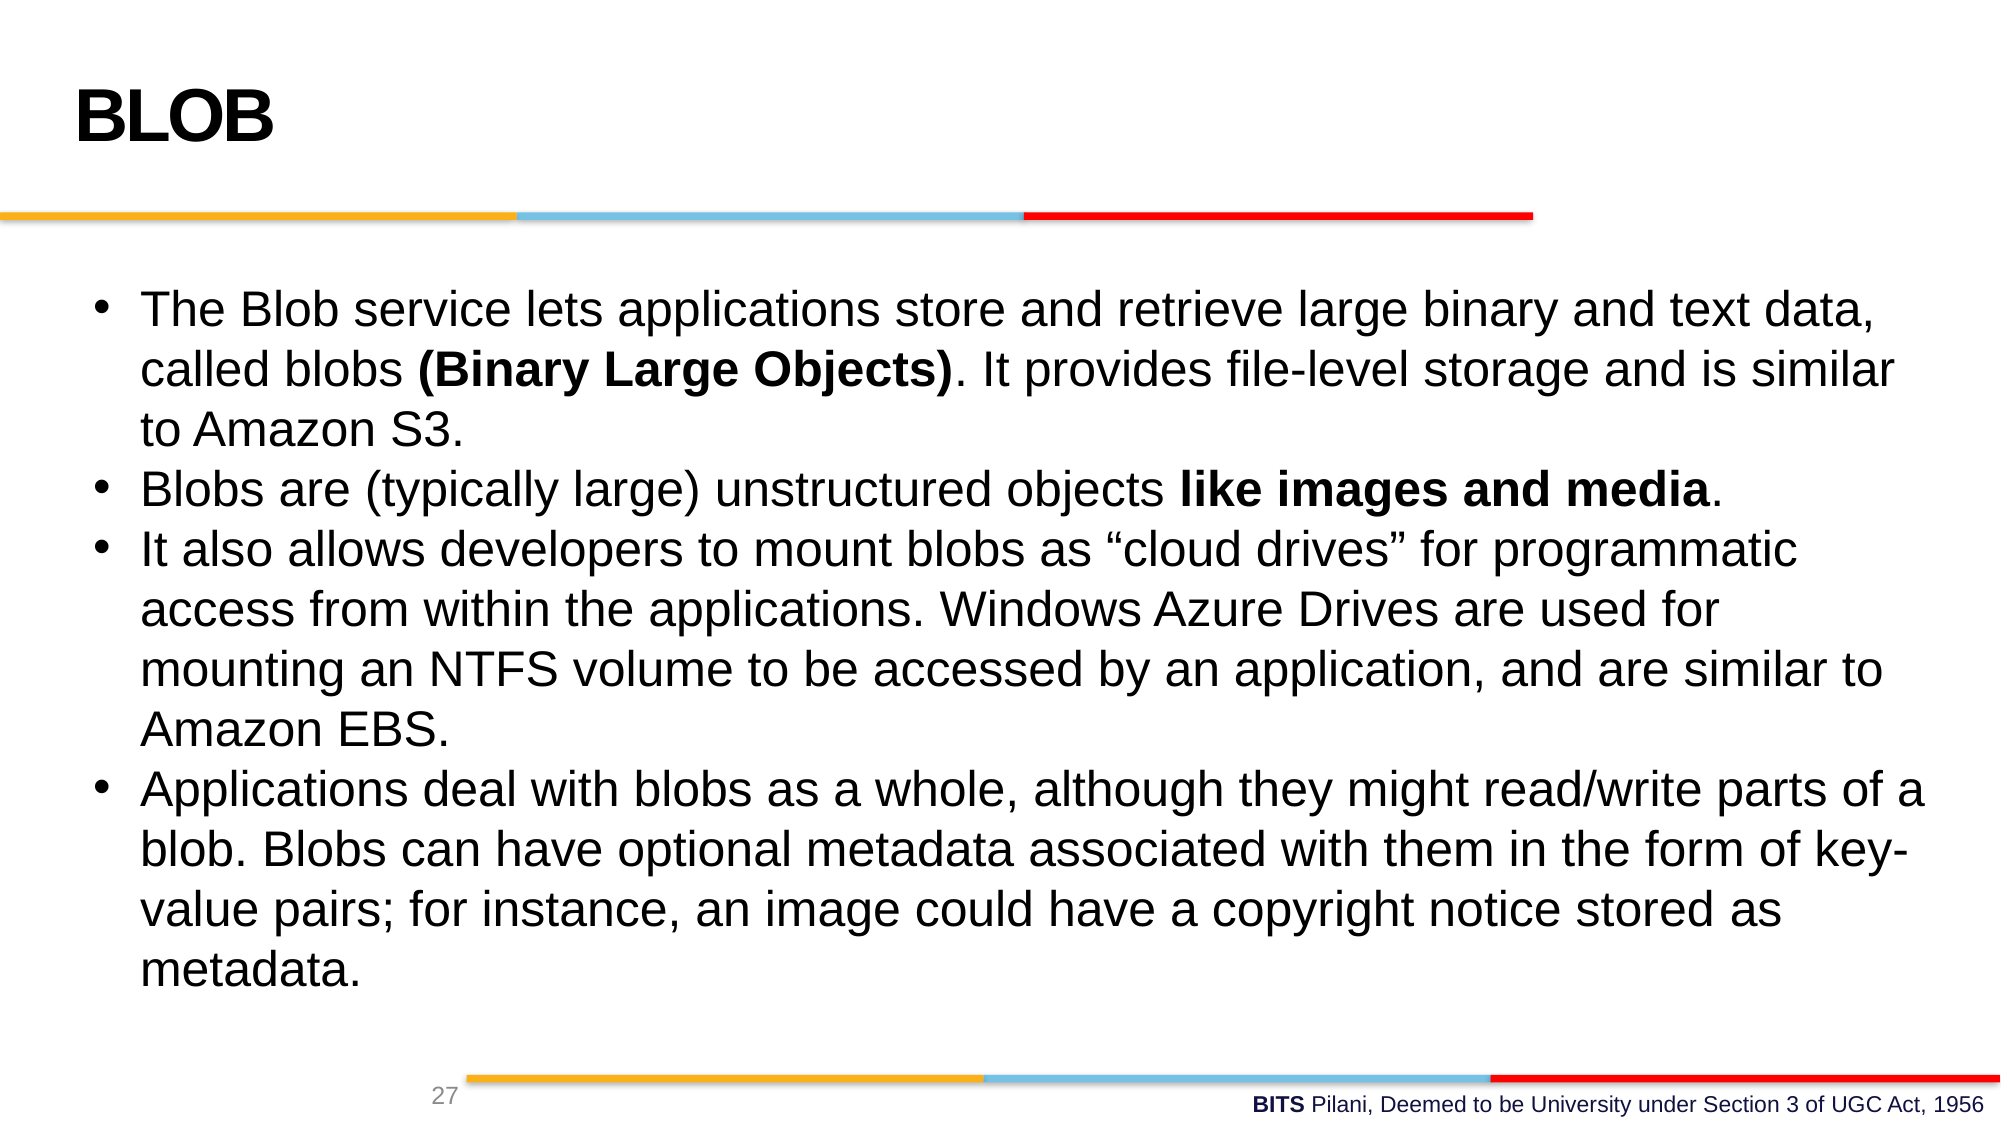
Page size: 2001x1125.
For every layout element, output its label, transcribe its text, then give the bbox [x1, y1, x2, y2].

list BLOB [66, 24, 1451, 213]
slide_number 27 [0, 1064, 468, 1125]
text_box The Blob service lets applications store and retrieve large binary and text data, called blobs (Binary Large Objects). It provides file-level storage and is similar to Amazon S3. Blobs are (typically large) unstructured objects like images and media. It also allows developers to mount blobs as “cloud drives” for programmatic access from within the applications. Windows Azure Drives are used for mounting an NTFS volume to be accessed by an application, and are similar to Amazon EBS. Applications deal with blobs as a whole, although they might read/write parts of a blob. Blobs can have optional metadata associated with them in the form of key-value pairs; for instance, an image could have a copyright notice stored as metadata. [85, 268, 1939, 1004]
